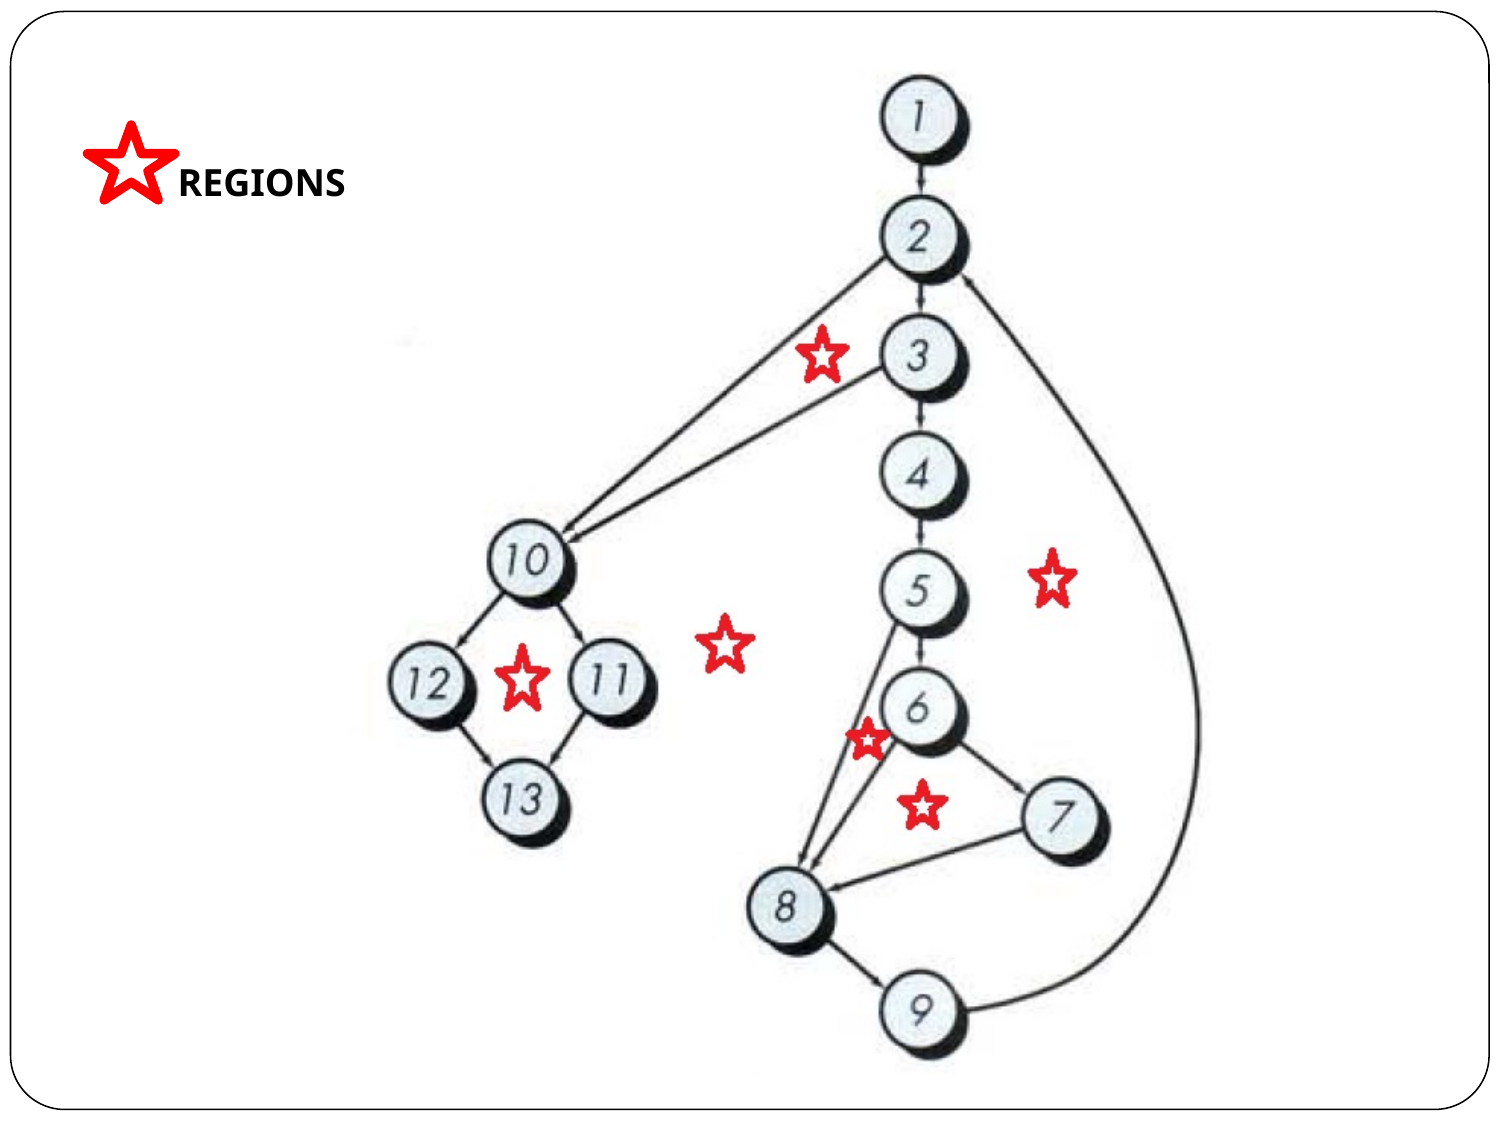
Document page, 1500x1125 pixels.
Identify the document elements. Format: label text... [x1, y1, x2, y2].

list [299, 46, 1246, 1076]
text_box [87, 124, 162, 200]
text_box REGIONS [162, 151, 294, 212]
